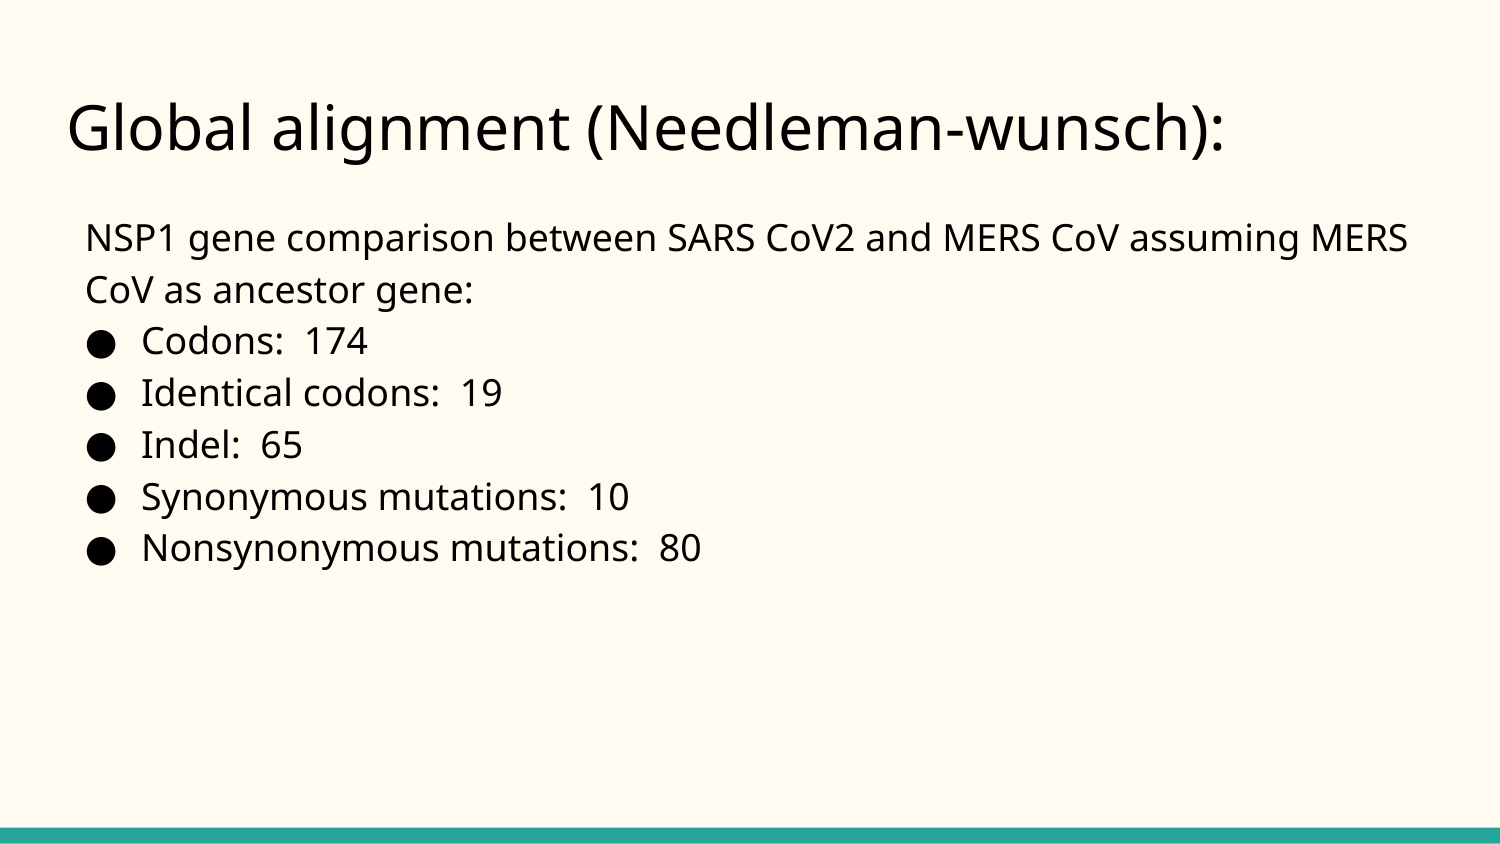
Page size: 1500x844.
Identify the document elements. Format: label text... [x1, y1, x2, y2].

title Global alignment (Needleman-wunsch): [51, 72, 1449, 174]
list NSP1 gene comparison between SARS CoV2 and MERS CoV assuming MERS CoV as ancestor gene: Codons: 174 Identical codons: 19 Indel: 65 Synonymous mutations: 10 Nonsynonymous mutations: 80 [51, 192, 1449, 750]
